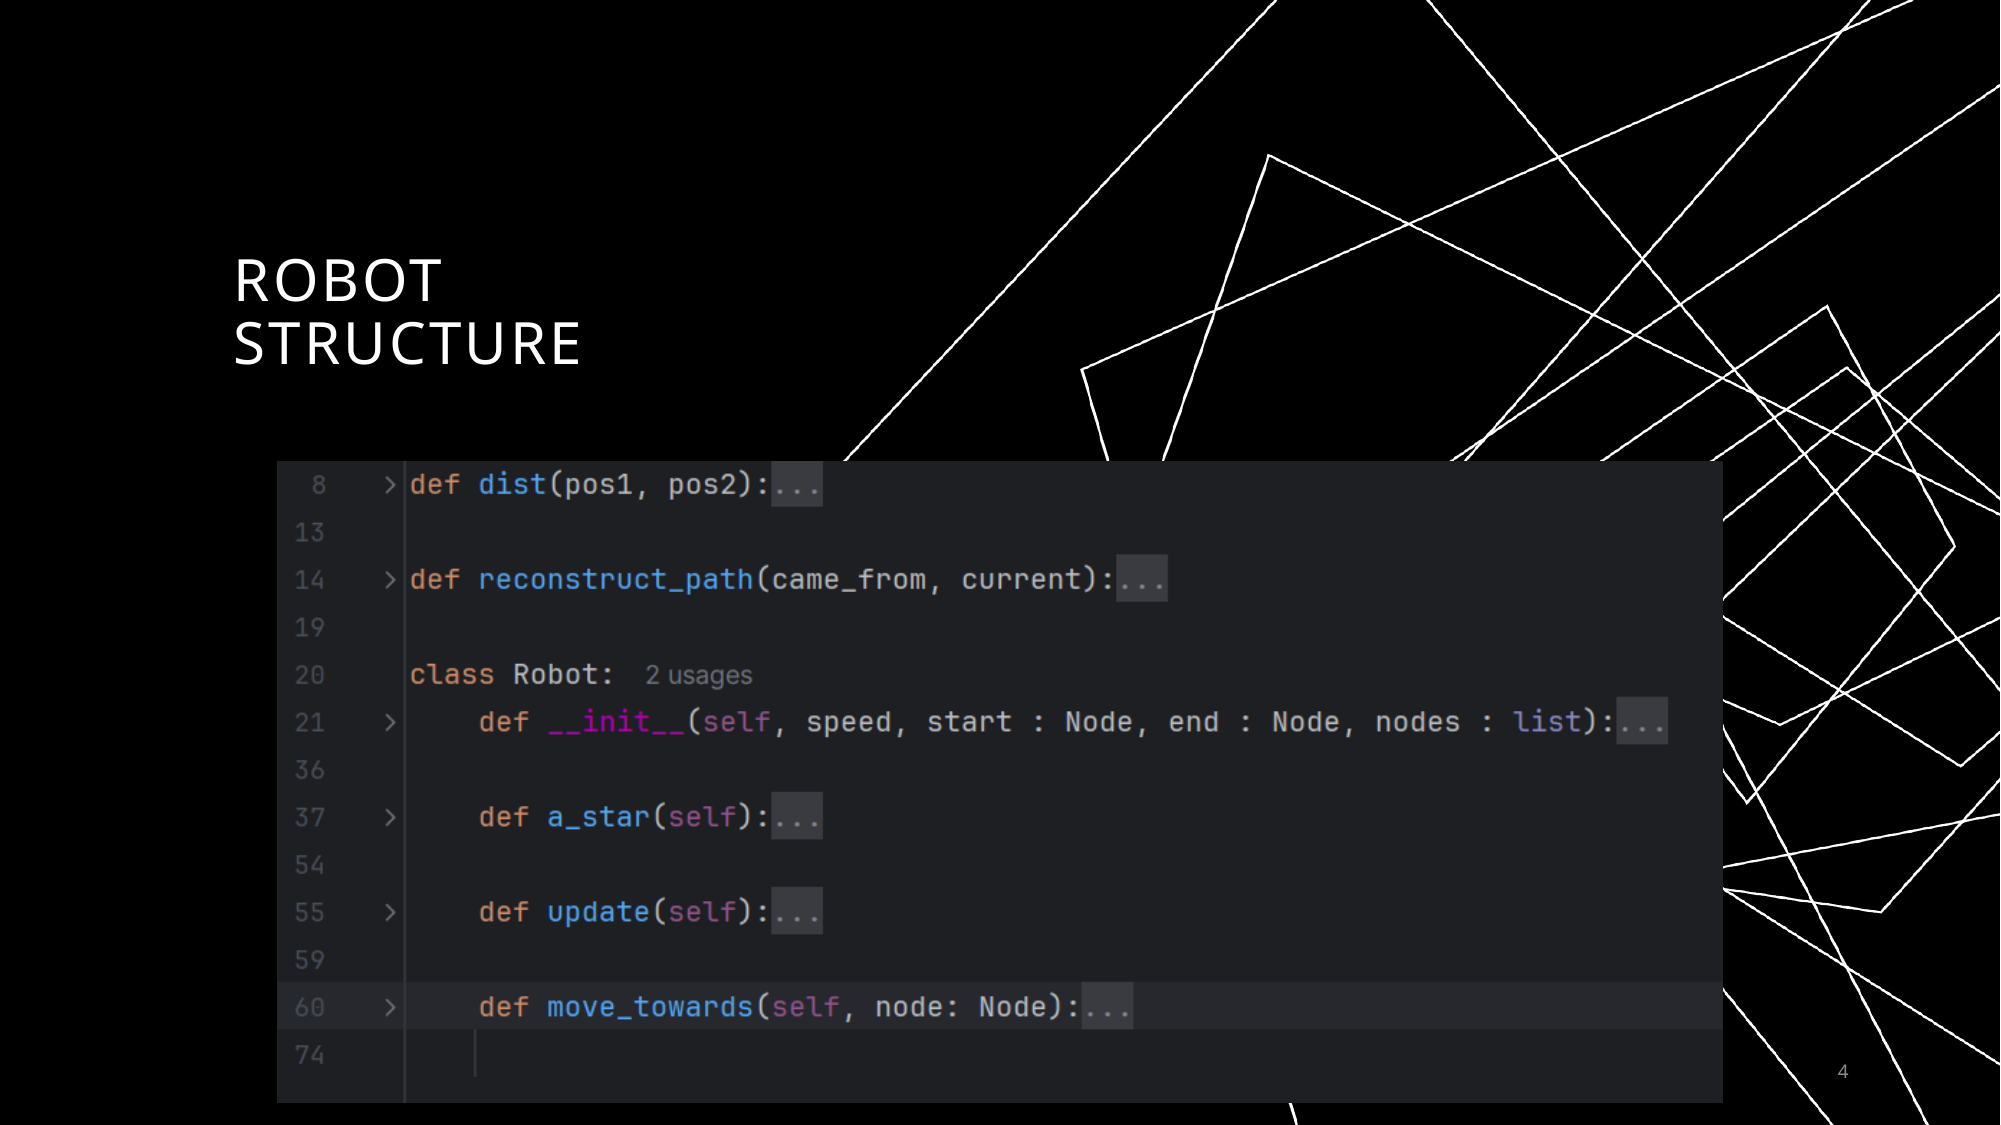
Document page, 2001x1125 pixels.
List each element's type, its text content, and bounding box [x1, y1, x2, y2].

picture [277, 0, 2000, 1125]
slide_number 4 [1723, 1042, 1864, 1103]
title Robot structure [218, 167, 694, 385]
